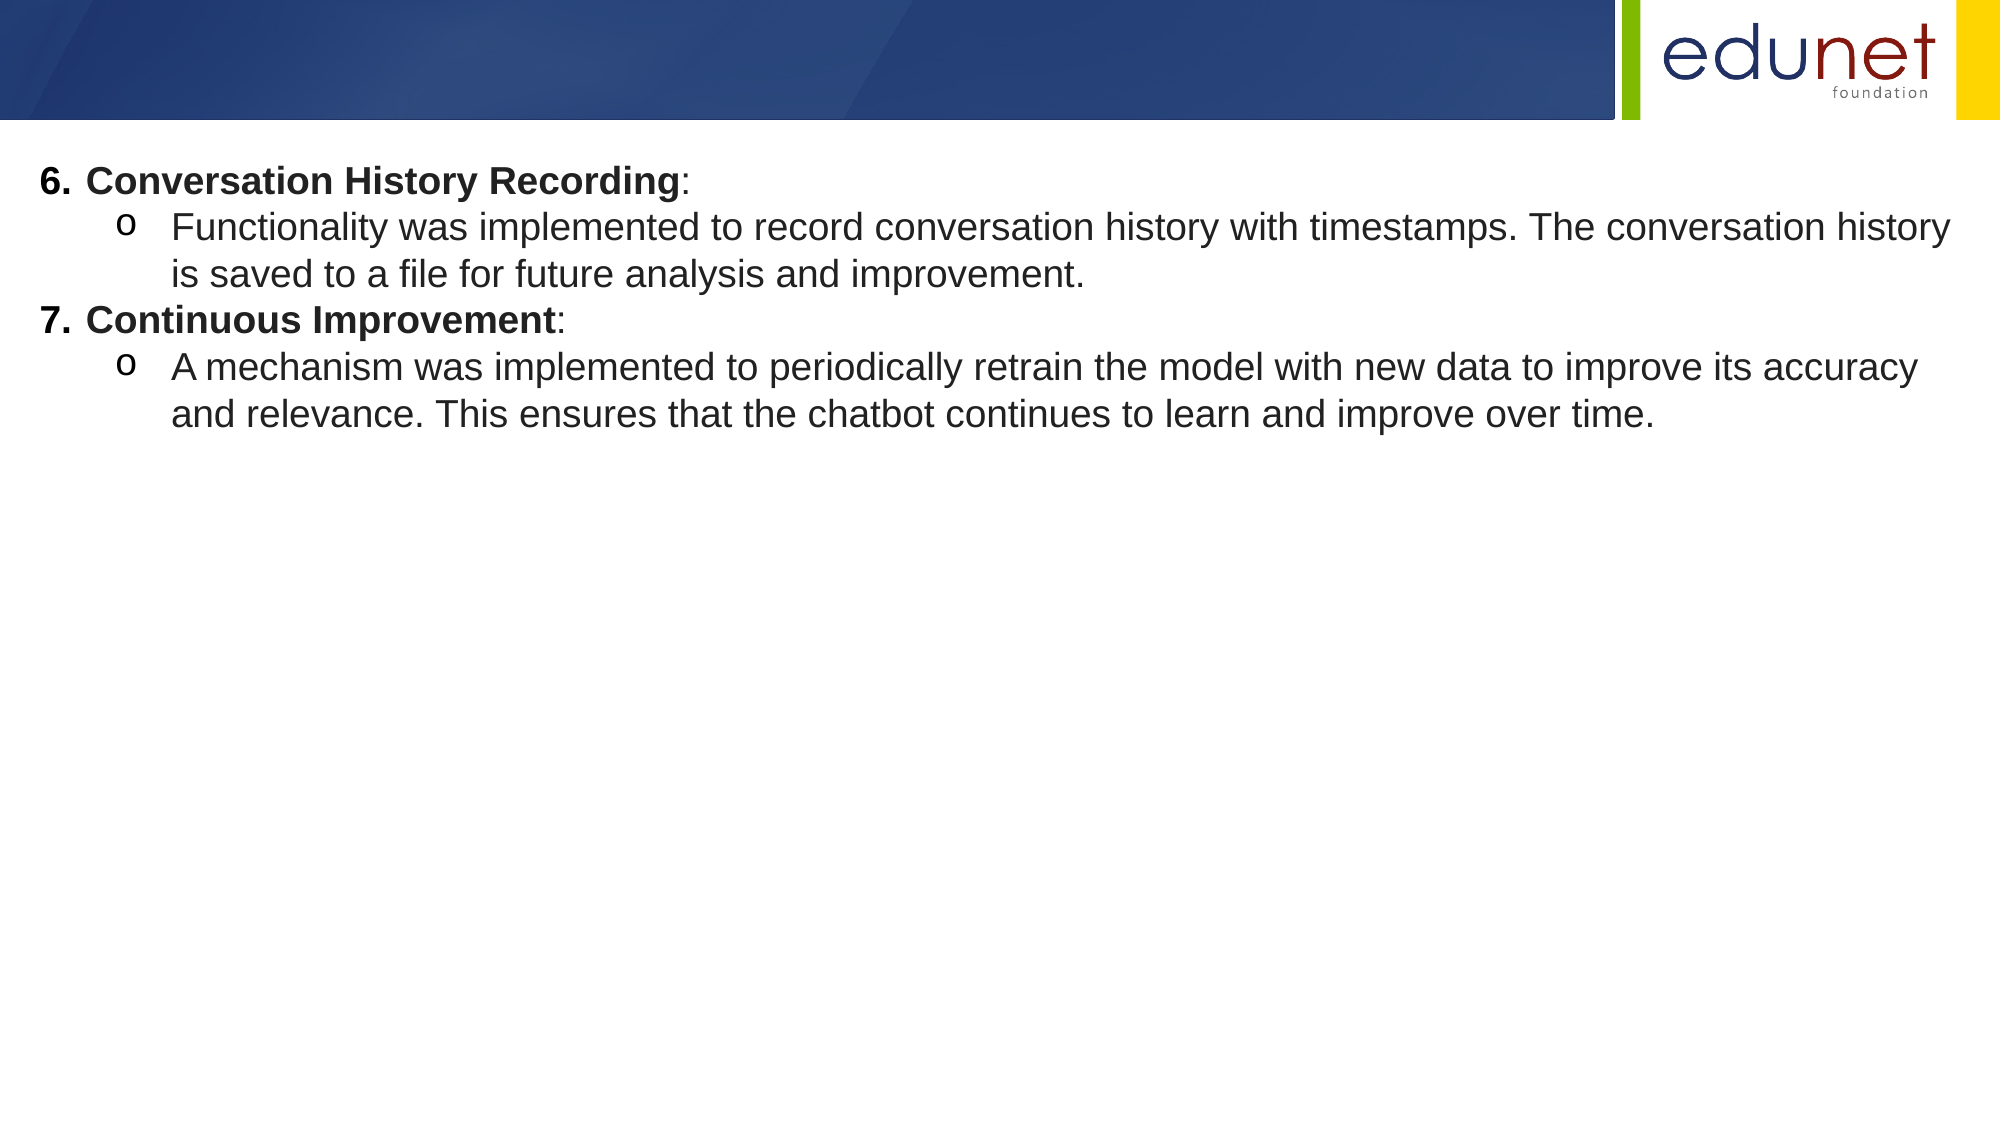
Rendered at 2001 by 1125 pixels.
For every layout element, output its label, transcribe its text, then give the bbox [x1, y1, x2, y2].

picture [1652, 12, 1948, 108]
text_box Conversation History Recording: Functionality was implemented to record conversation history with timestamps. The conversation history is saved to a file for future analysis and improvement. Continuous Improvement: A mechanism was implemented to periodically retrain the model with new data to improve its accuracy and relevance. This ensures that the chatbot continues to learn and improve over time. [24, 147, 1975, 443]
